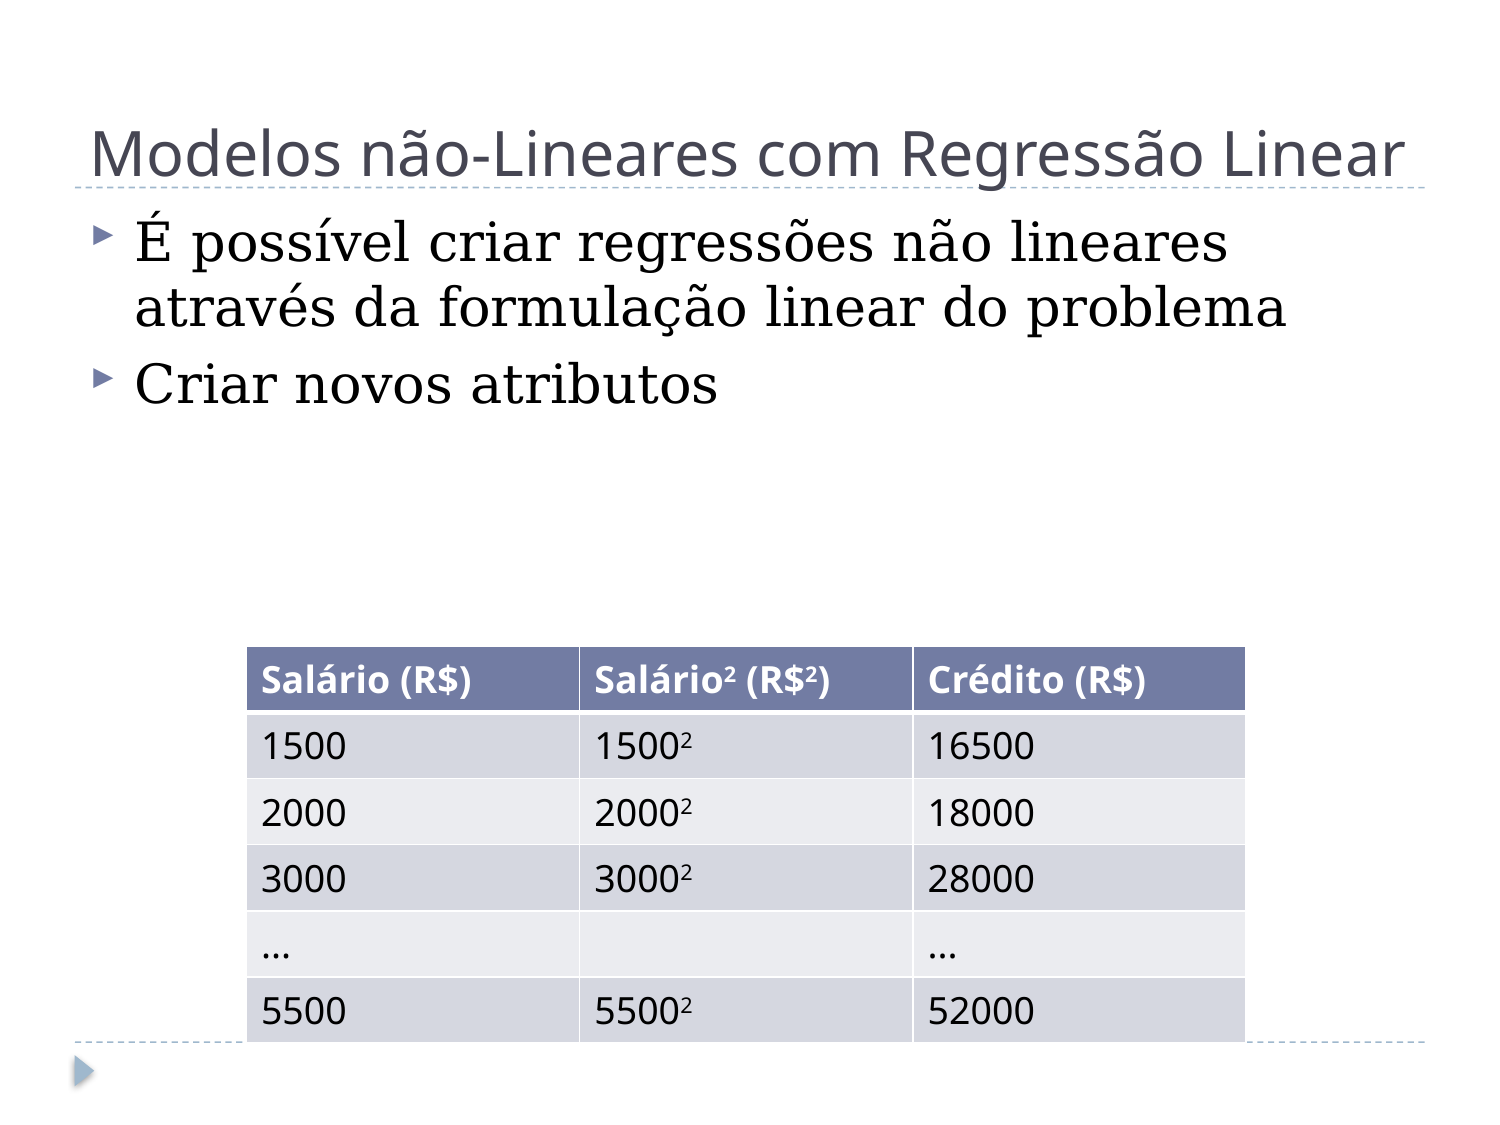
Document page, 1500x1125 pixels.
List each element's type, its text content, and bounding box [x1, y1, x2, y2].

table_cell ... [914, 912, 1245, 976]
table_header Crédito (R$) [914, 647, 1245, 710]
table_cell 3000 [247, 845, 579, 910]
table_cell ... [247, 912, 579, 976]
table_cell 15002 [580, 715, 912, 778]
title Modelos não-Lineares com Regressão Linear [75, 33, 1425, 197]
table_cell 28000 [914, 845, 1245, 910]
table_cell 55002 [580, 978, 912, 1042]
list É possível criar regressões não lineares através da formulação linear do problema Criar novos atributos [75, 200, 1425, 1010]
table_cell 30002 [580, 845, 912, 910]
table_cell 1500 [247, 715, 579, 778]
table_cell 16500 [914, 715, 1245, 778]
table_cell 2000 [247, 779, 579, 844]
table_header Salário (R$) [247, 647, 579, 710]
table_cell 20002 [580, 779, 912, 844]
table_header Salário2 (R$2) [580, 647, 912, 710]
table_cell 5500 [247, 978, 579, 1042]
table_cell [580, 912, 912, 976]
table_cell 52000 [914, 978, 1245, 1042]
table_cell 18000 [914, 779, 1245, 844]
